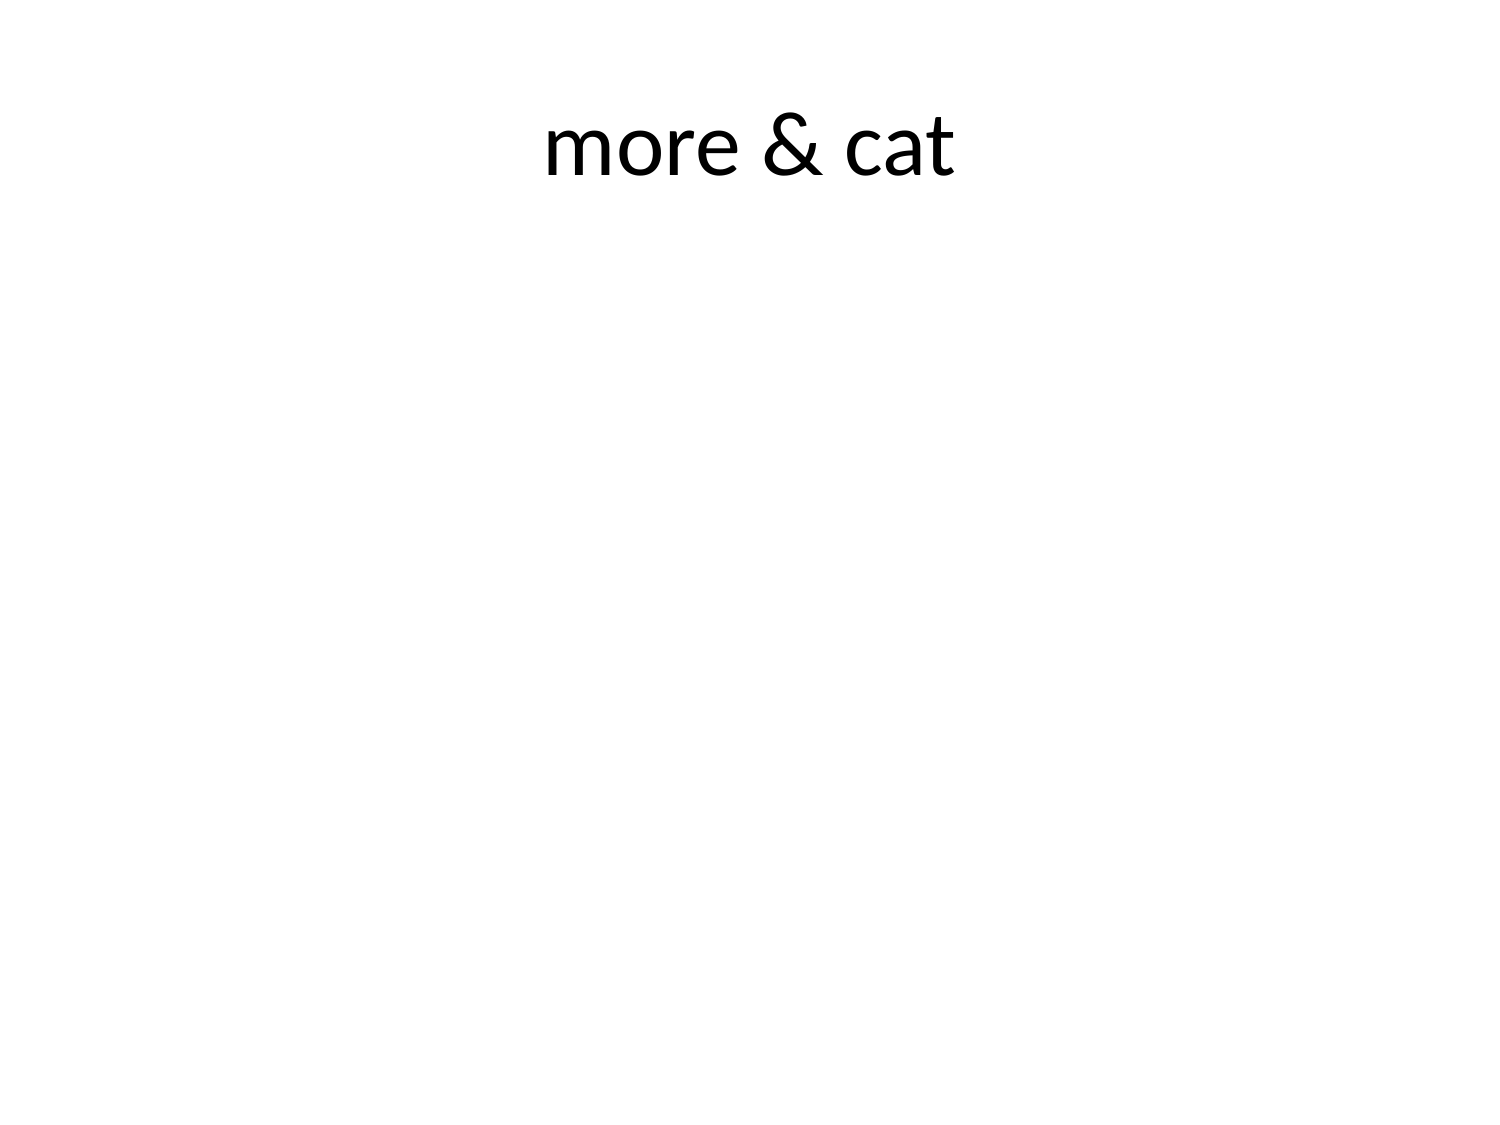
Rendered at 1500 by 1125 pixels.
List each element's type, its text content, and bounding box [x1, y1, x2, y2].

title more & cat [75, 45, 1425, 233]
